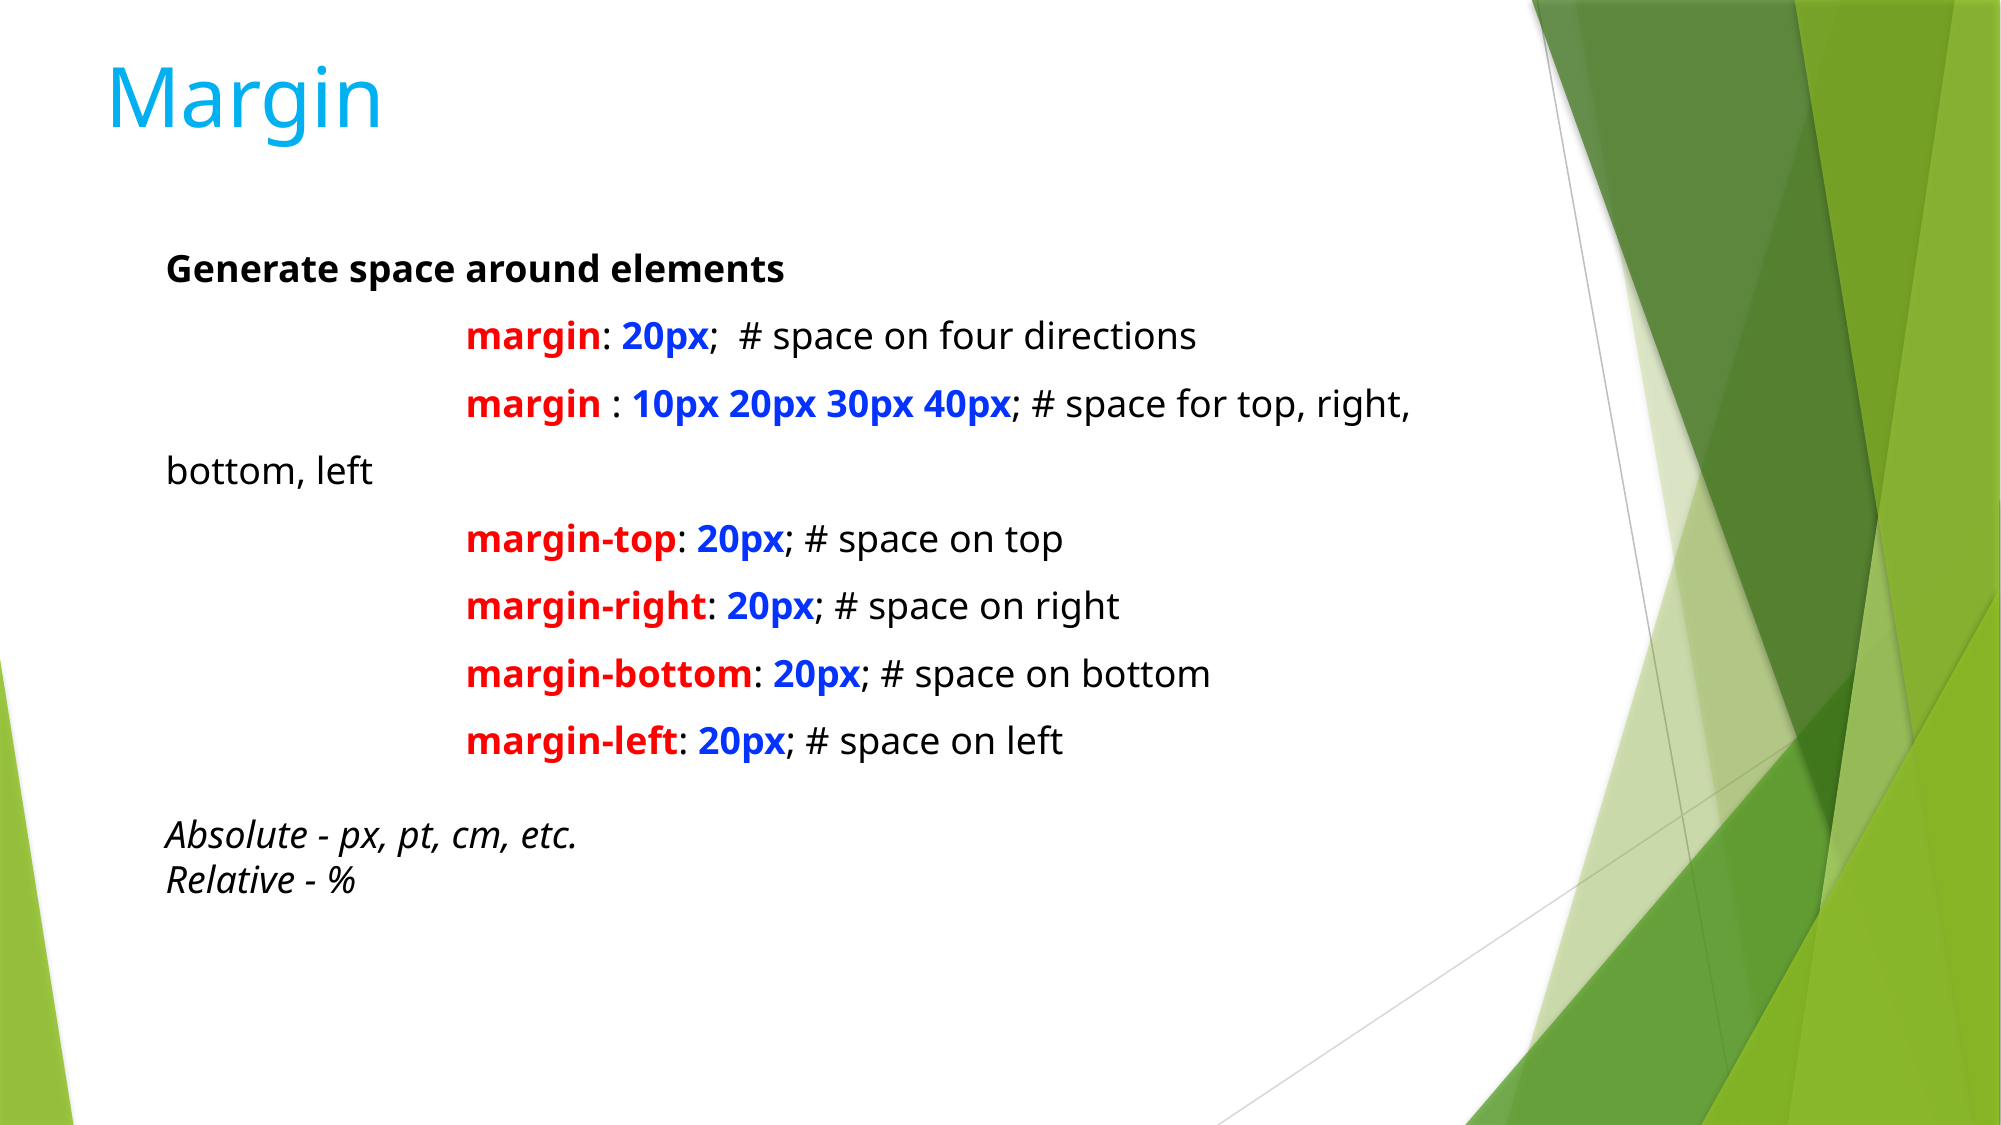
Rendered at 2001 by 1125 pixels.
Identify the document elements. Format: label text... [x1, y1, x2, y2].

text_box Absolute - px, pt, cm, etc. Relative - % [150, 804, 1152, 909]
text_box Generate space around elements margin: 20px; # space on four directions margin : 10px 20px 30px 40px; # space for top, right, bottom, left margin-top: 20px; # space on top margin-right: 20px; # space on right margin-bottom: 20px; # space on bottom margin-left: 20px; # space on left [150, 214, 1571, 770]
text_box Margin [90, 0, 1768, 203]
